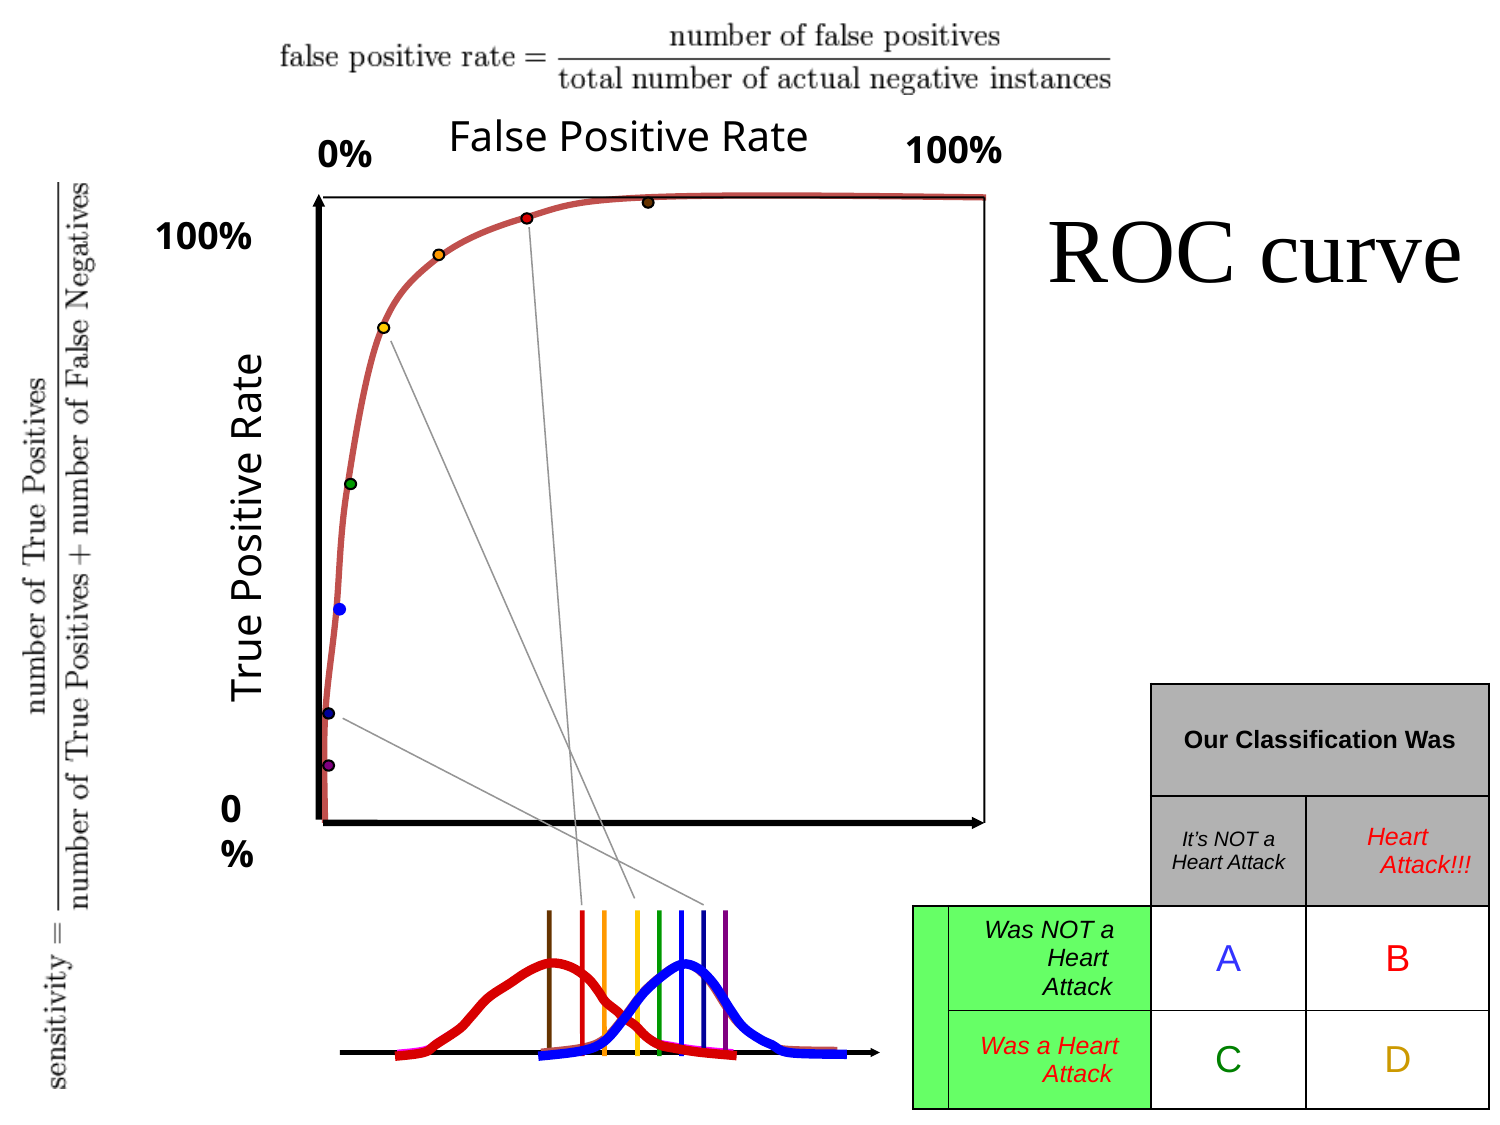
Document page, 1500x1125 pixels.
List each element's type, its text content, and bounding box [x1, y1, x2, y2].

text_box 100% [889, 118, 1042, 179]
text_box 100% [139, 204, 283, 265]
picture [21, 182, 96, 1090]
table_cell B [1307, 907, 1488, 1010]
table_cell A [1152, 907, 1305, 1010]
table_cell Was a Heart Attack [949, 1011, 1150, 1108]
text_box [339, 910, 881, 1057]
table_cell Heart Attack!!! [1307, 797, 1488, 905]
text_box False Positive Rate [433, 102, 859, 168]
title ROC curve [1011, 190, 1500, 303]
text_box True Positive Rate [212, 265, 277, 717]
table_cell Was NOT a Heart Attack [949, 907, 1150, 1010]
table_cell It’s NOT a Heart Attack [1152, 797, 1305, 905]
table_cell D [1307, 1011, 1488, 1108]
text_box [322, 197, 985, 824]
table_header [913, 684, 1150, 905]
picture [280, 22, 1113, 95]
table_header Our Classification Was [1152, 685, 1488, 795]
text_box [314, 193, 321, 203]
text_box 0% [302, 123, 429, 183]
table_cell [914, 907, 948, 1108]
text_box 0% [205, 777, 283, 883]
table_cell C [1152, 1011, 1305, 1108]
